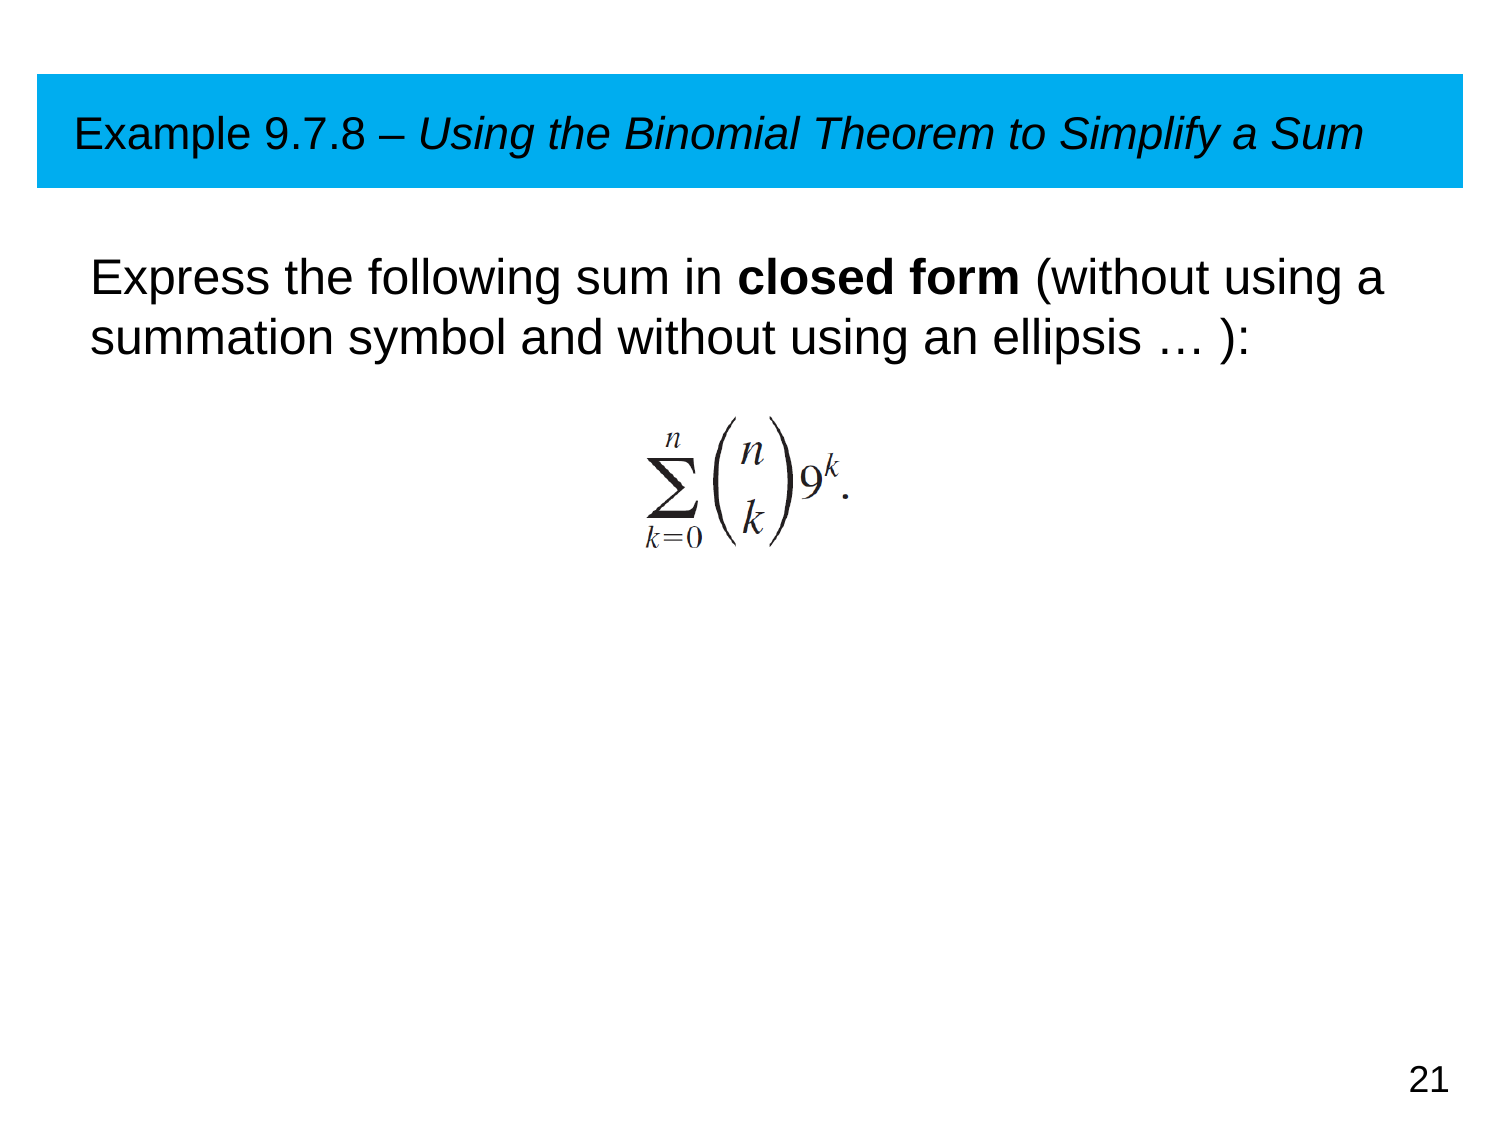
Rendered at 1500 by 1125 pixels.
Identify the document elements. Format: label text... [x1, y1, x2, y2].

picture [640, 412, 851, 557]
list Express the following sum in closed form (without using a summation symbol and without using an ellipsis … ): [75, 237, 1425, 388]
title Example 9.7.8 – Using the Binomial Theorem to Simplify a Sum [58, 37, 1408, 225]
